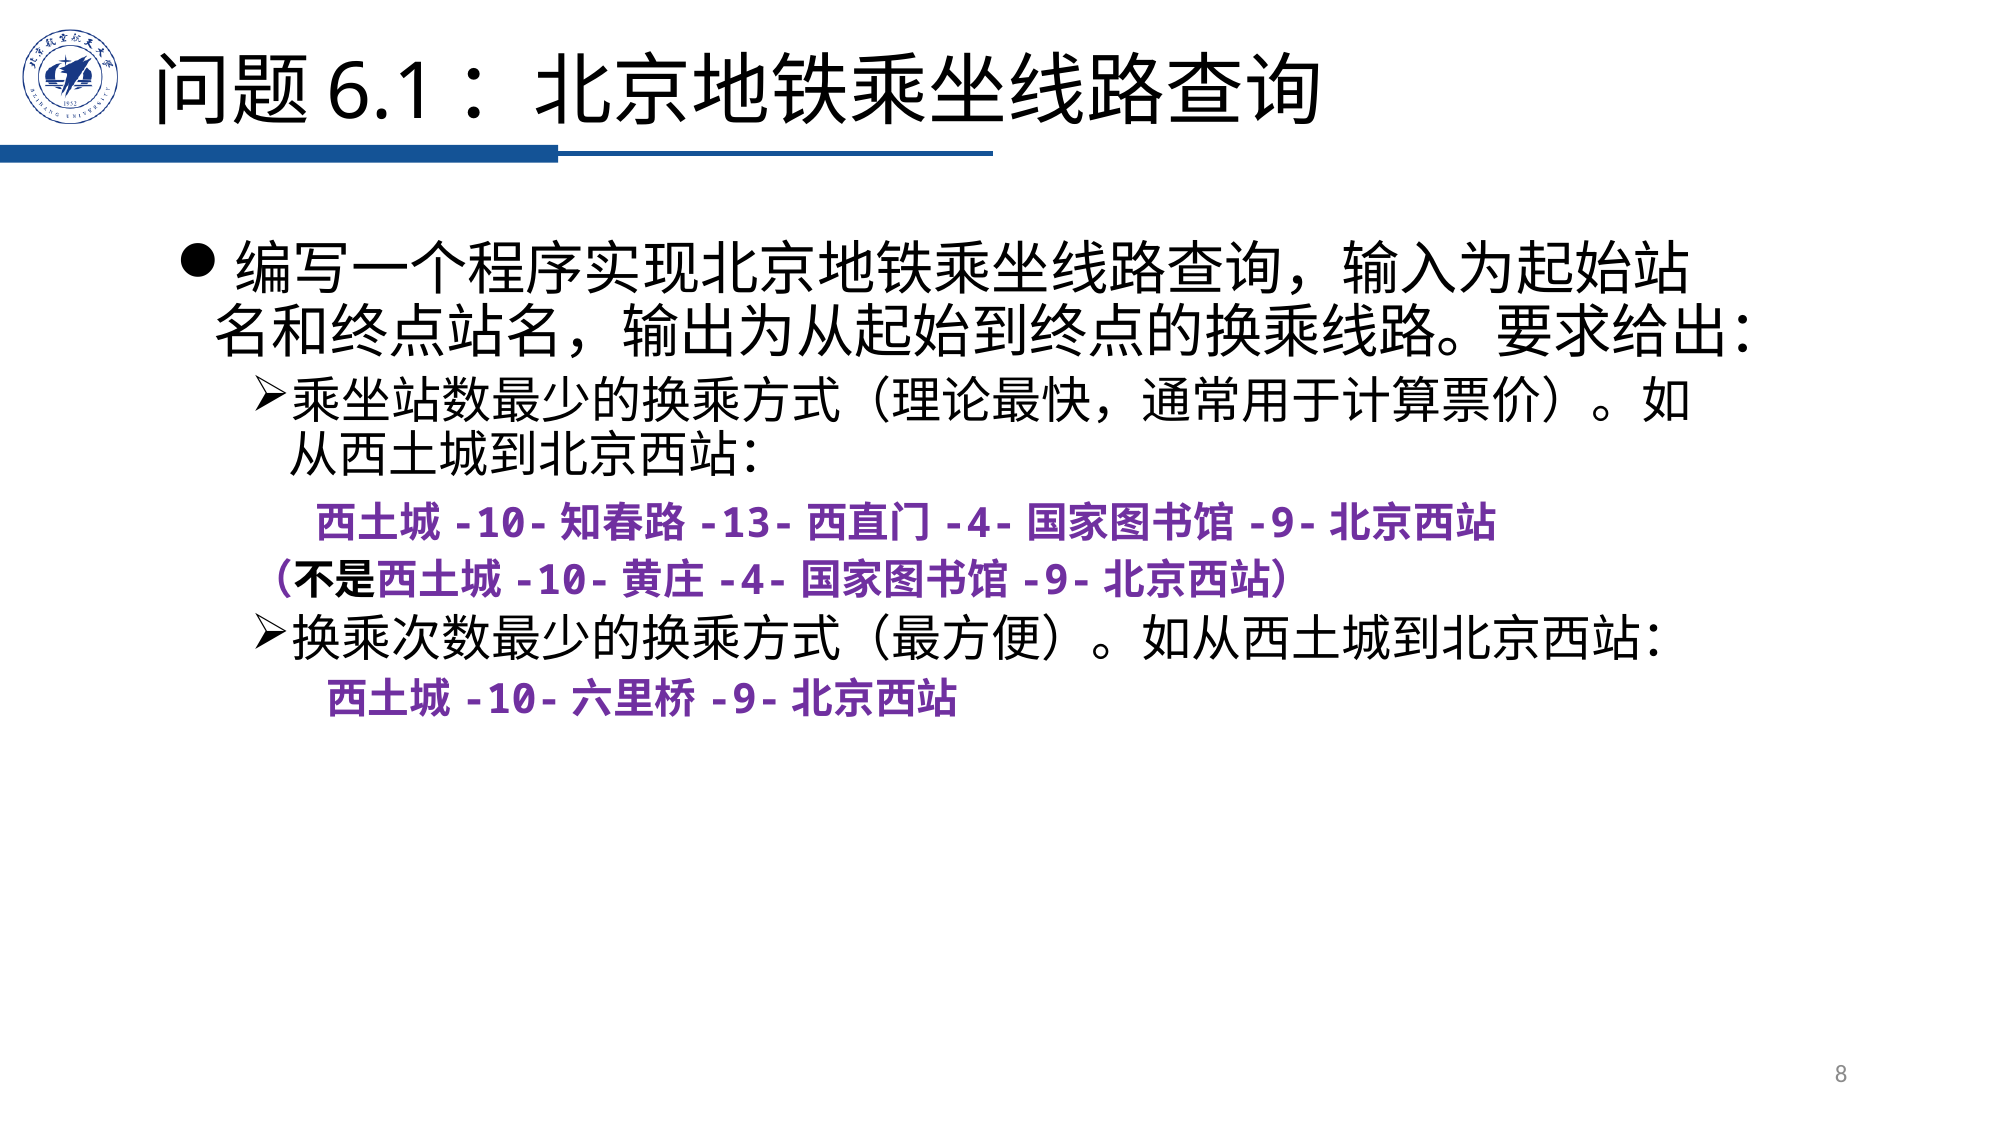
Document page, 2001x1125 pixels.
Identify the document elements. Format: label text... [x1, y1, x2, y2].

title 问题6.1：北京地铁乘坐线路查询 [137, 42, 1863, 144]
picture [16, 23, 124, 130]
list 编写一个程序实现北京地铁乘坐线路查询，输入为起始站名和终点站名，输出为从起始到终点的换乘线路。要求给出： 乘坐站数最少的换乘方式（理论最快，通常用于计算票价）。如从西土城到北京西站： 西土城-10-知春路-13-西直门-4-国家图书馆-9-北京西站 （不是西土城-10-黄庄-4-国家图书馆-9-北京西站） 换乘次数最少的换乘方式（最方便）。如从西土城到北京西站： 西土城-10-六里桥-9-北京西站 [161, 231, 1756, 980]
slide_number 8 [1412, 1042, 1863, 1103]
